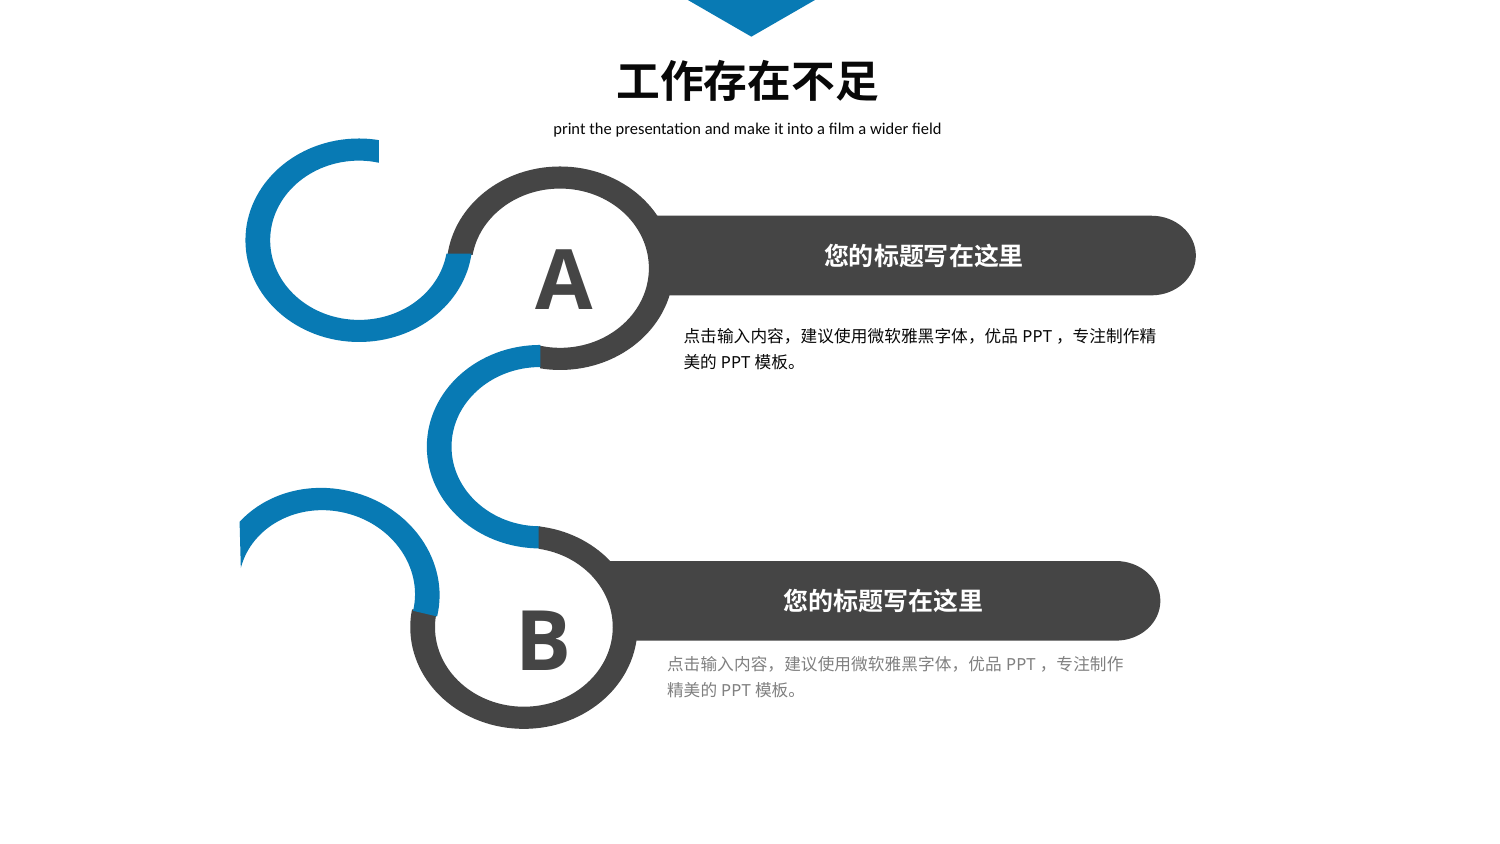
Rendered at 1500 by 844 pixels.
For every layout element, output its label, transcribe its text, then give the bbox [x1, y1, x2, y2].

text_box [685, 0, 816, 38]
text_box 工作存在不足 [510, 46, 985, 110]
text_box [237, 138, 1196, 729]
text_box print the presentation and make it into a film a wider field [495, 110, 1000, 138]
